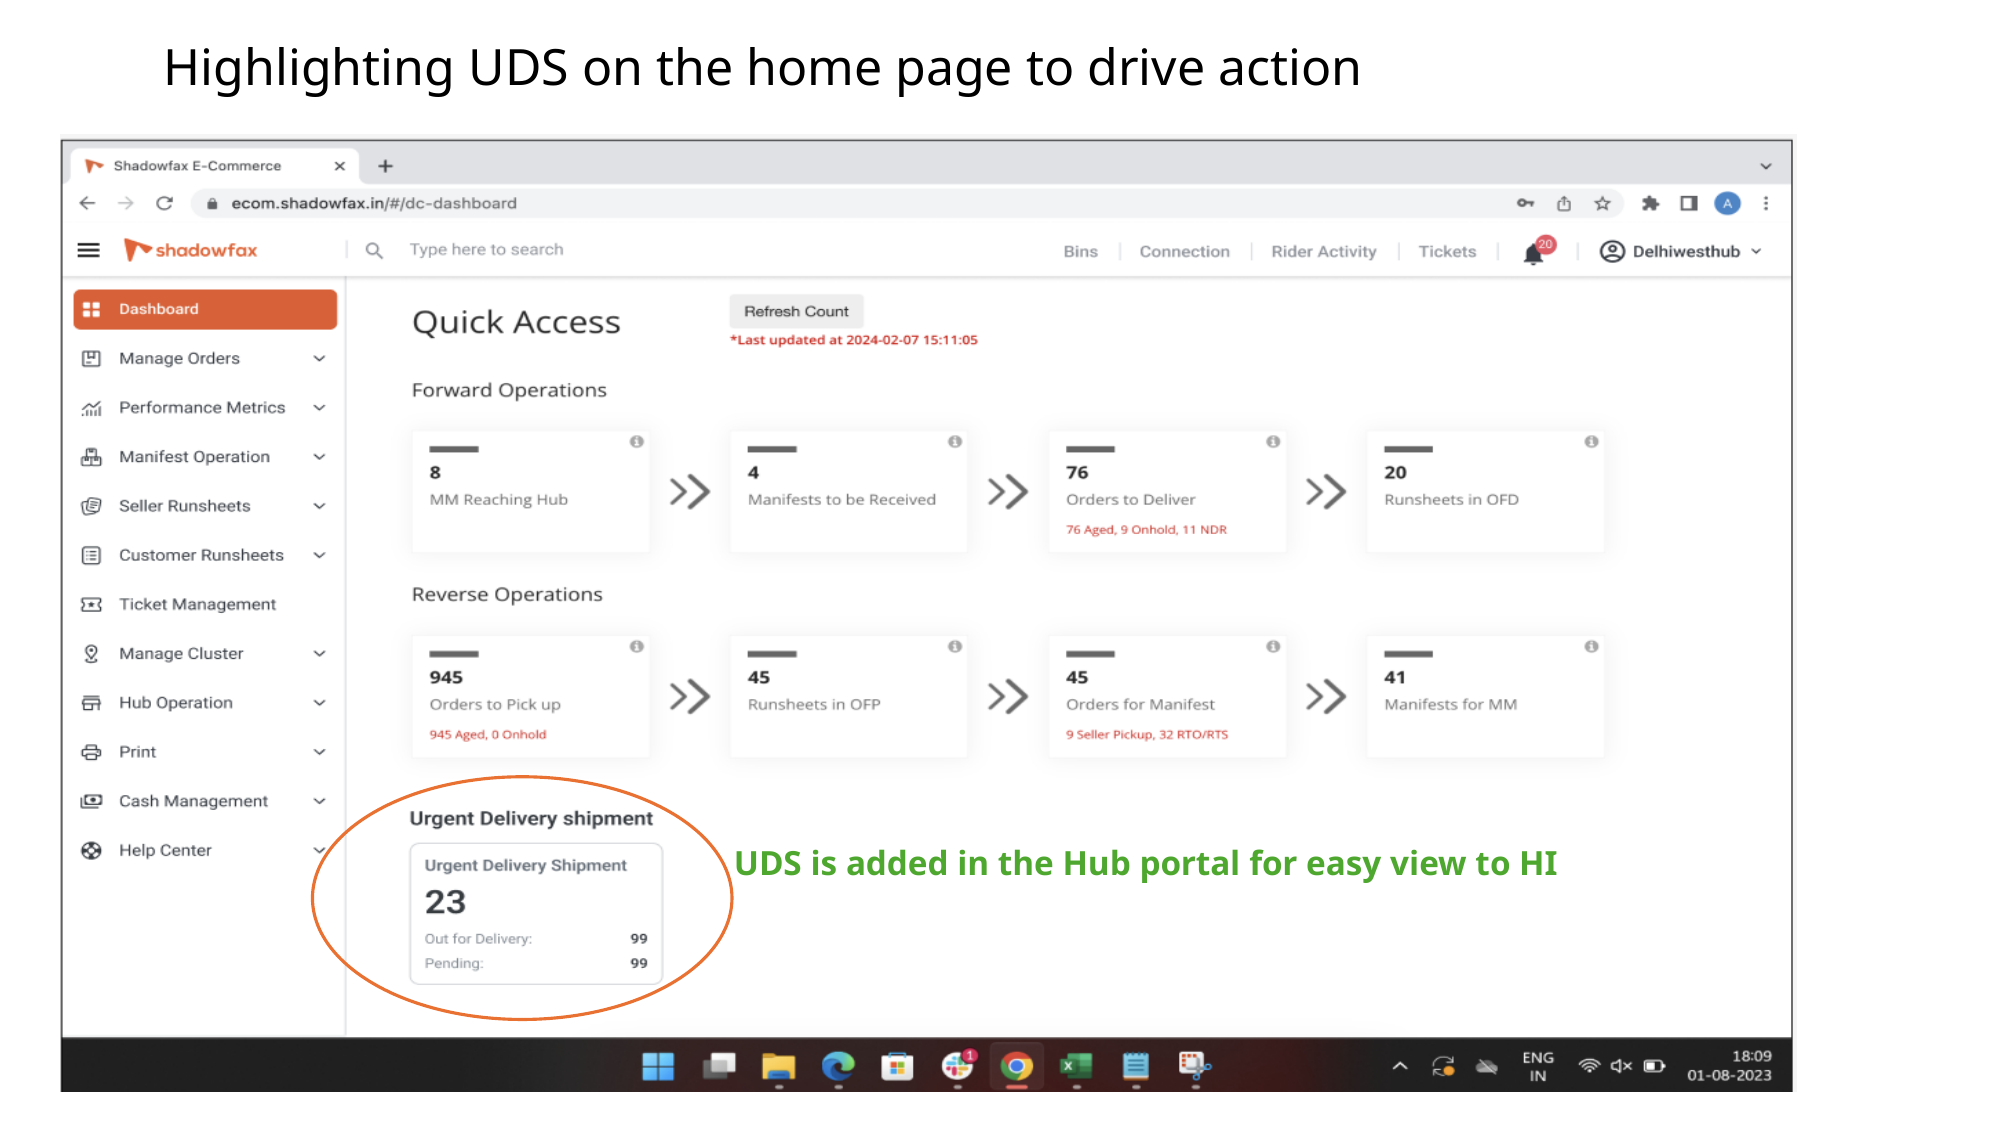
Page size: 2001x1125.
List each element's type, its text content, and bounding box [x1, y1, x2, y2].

text_box Highlighting UDS on the home page to drive action [143, 15, 1834, 101]
picture [59, 133, 1797, 1093]
